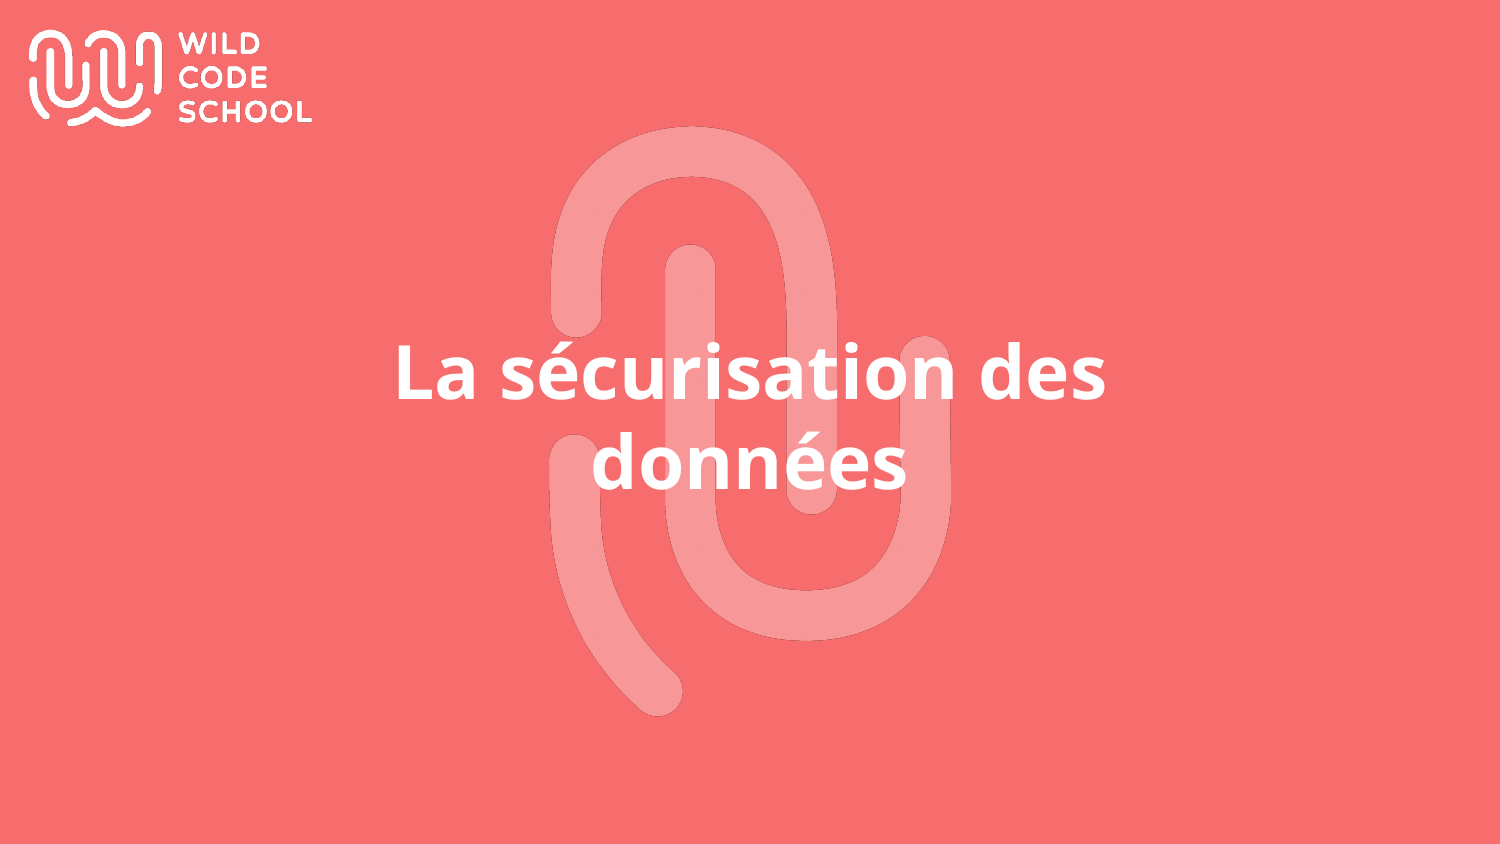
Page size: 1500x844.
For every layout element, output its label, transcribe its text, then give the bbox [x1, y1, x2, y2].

picture [29, 29, 312, 127]
title La sécurisation des données [301, 262, 1199, 520]
picture [549, 520, 951, 718]
picture [549, 126, 951, 262]
